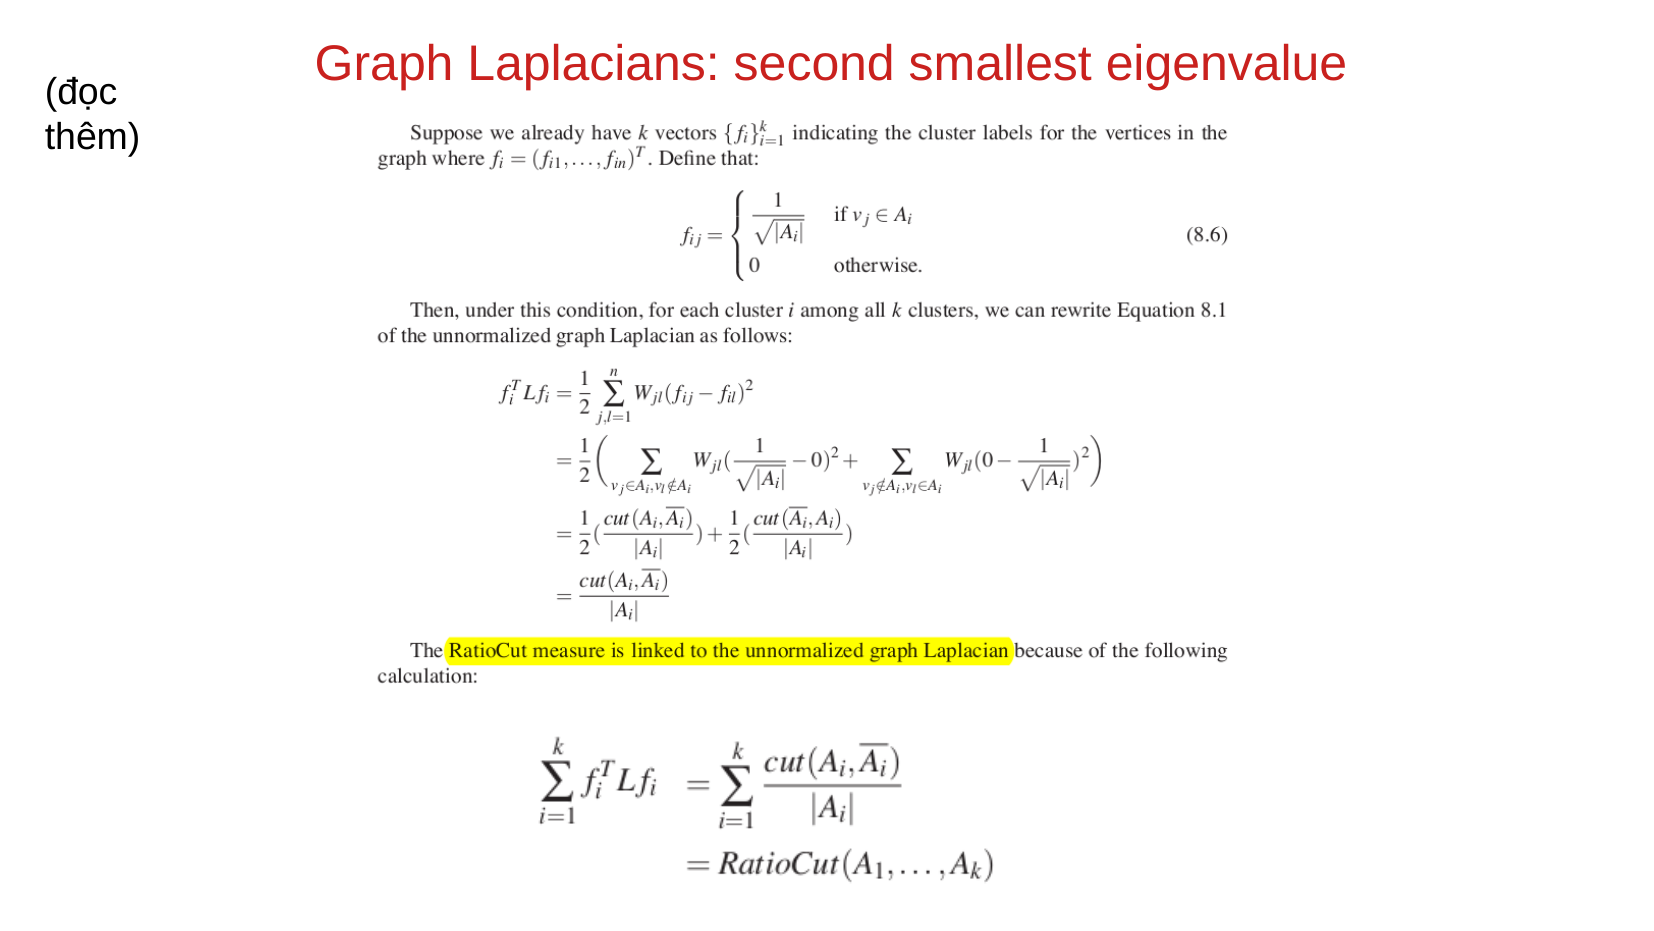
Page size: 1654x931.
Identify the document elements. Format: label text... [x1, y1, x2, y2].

text_box Graph Laplacians: second smallest eigenvalue [87, 19, 1575, 102]
picture [524, 734, 660, 827]
picture [678, 734, 1005, 893]
picture [344, 119, 1276, 690]
text_box (đọc thêm) [30, 60, 239, 117]
